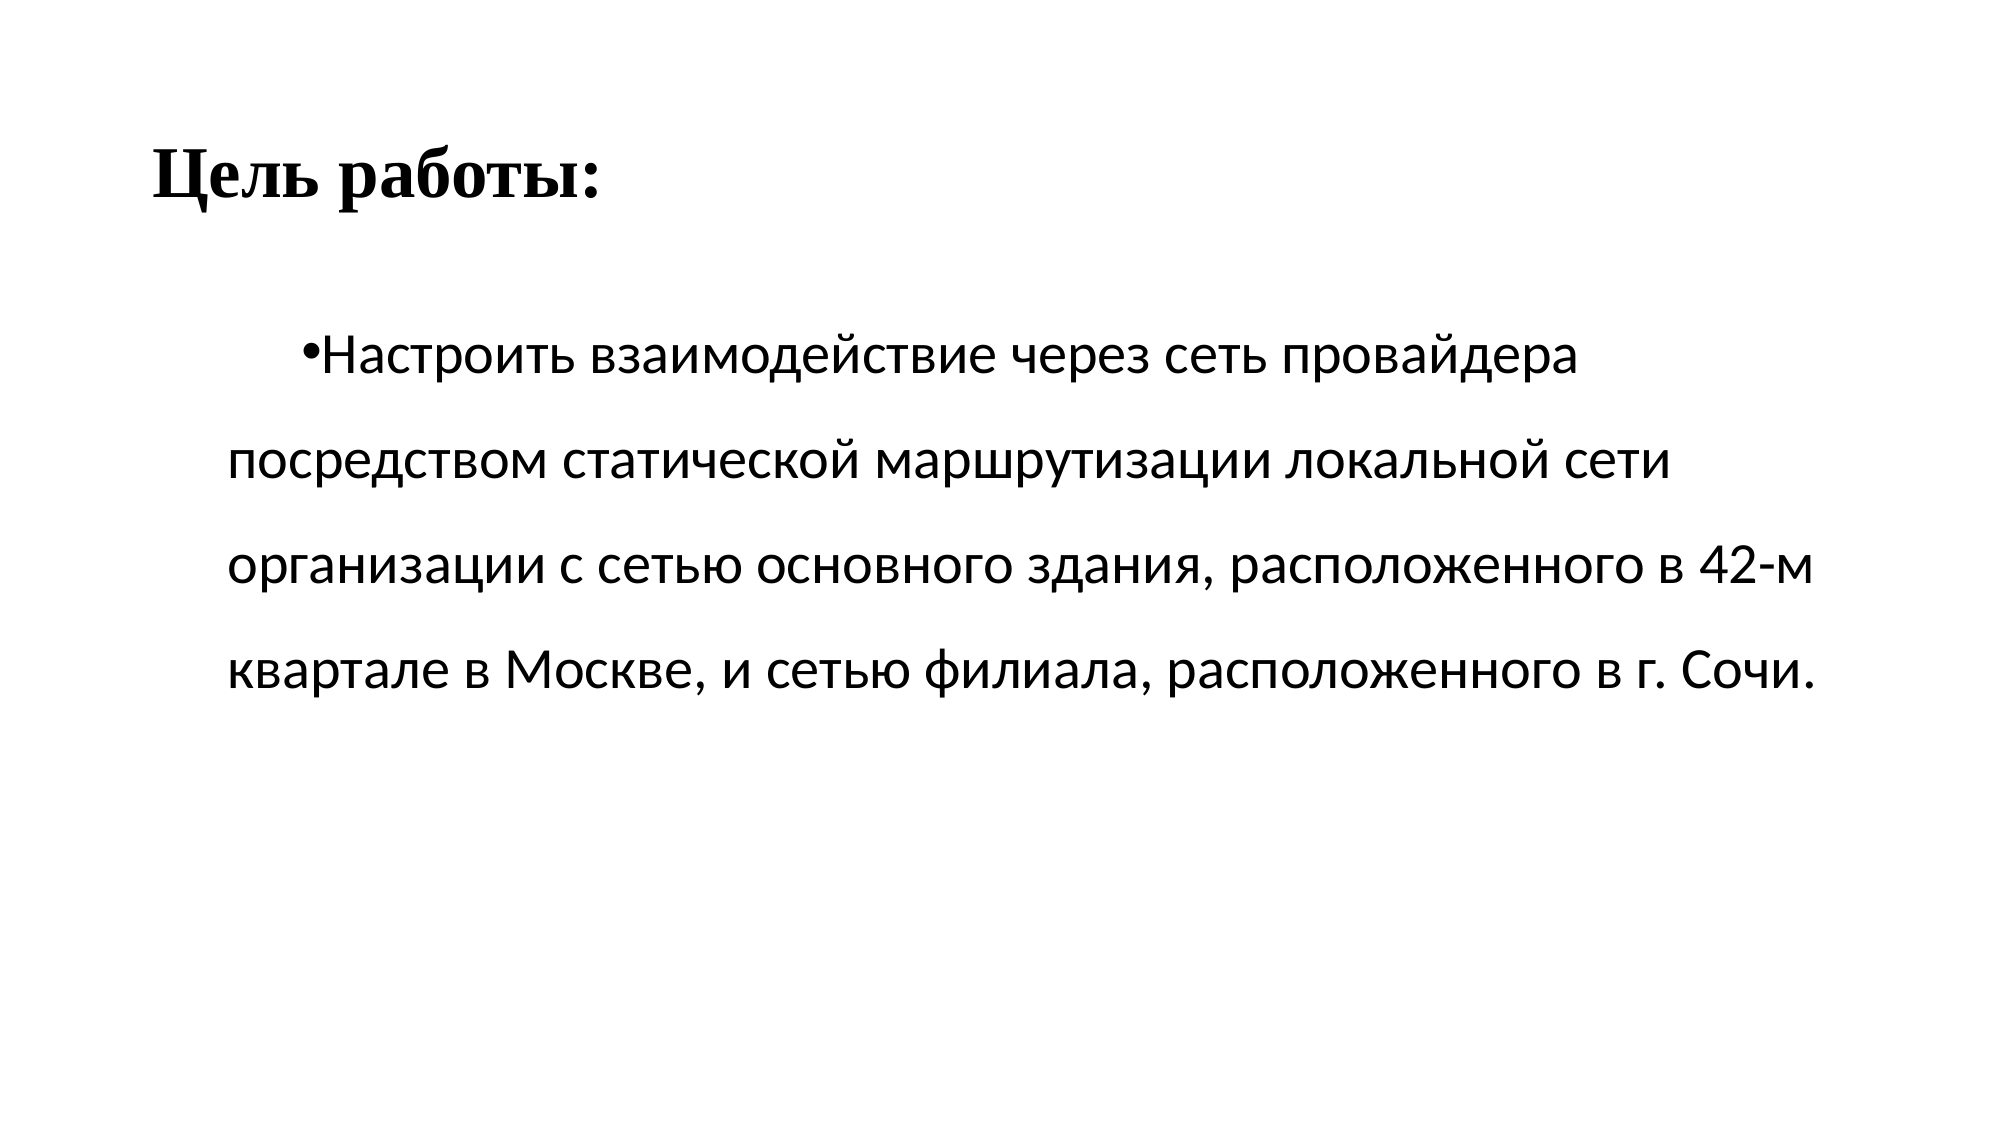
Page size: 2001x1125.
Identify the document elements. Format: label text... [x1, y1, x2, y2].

title Цель работы: [137, 126, 1863, 273]
list Настроить взаимодействие через сеть провайдера посредством статической маршрутизации локальной сети организации с сетью основного здания, расположенного в 42-м квартале в Москве, и сетью филиала, расположенного в г. Сочи. [137, 273, 1863, 987]
